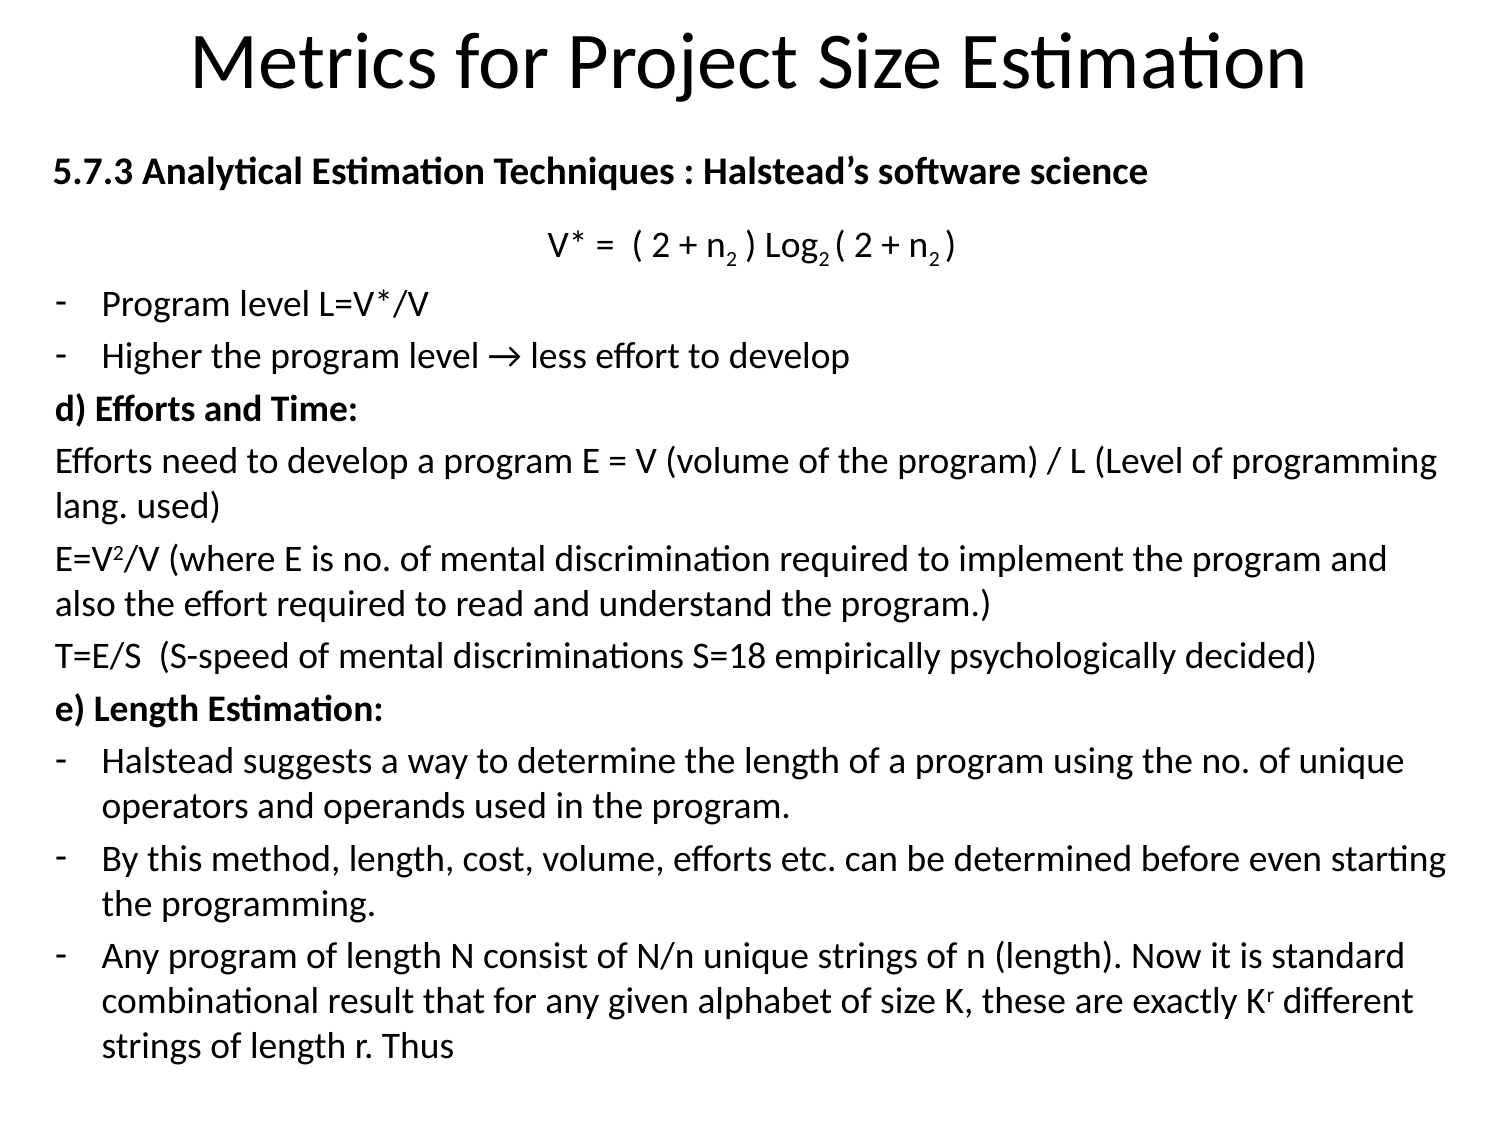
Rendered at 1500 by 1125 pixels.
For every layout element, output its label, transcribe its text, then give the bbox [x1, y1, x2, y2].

subtitle 5.7.3 Analytical Estimation Techniques : Halstead’s software science [37, 137, 1463, 200]
text_box V* = ( 2 + n2 ) Log2 ( 2 + n2 ) Program level L=V*/V Higher the program level → less effort to develop d) Efforts and Time: Efforts need to develop a program E = V (volume of the program) / L (Level of programming lang. used) E=V2/V (where E is no. of mental discrimination required to implement the program and also the effort required to read and understand the program.) T=E/S (S-speed of mental discriminations S=18 empirically psychologically decided) e) Length Estimation: Halstead suggests a way to determine the length of a program using the no. of unique operators and operands used in the program. By this method, length, cost, volume, efforts etc. can be determined before even starting the programming. Any program of length N consist of N/n unique strings of n (length). Now it is standard combinational result that for any given alphabet of size K, these are exactly Kr different strings of length r. Thus [39, 212, 1464, 1113]
title Metrics for Project Size Estimation [0, 0, 1500, 113]
